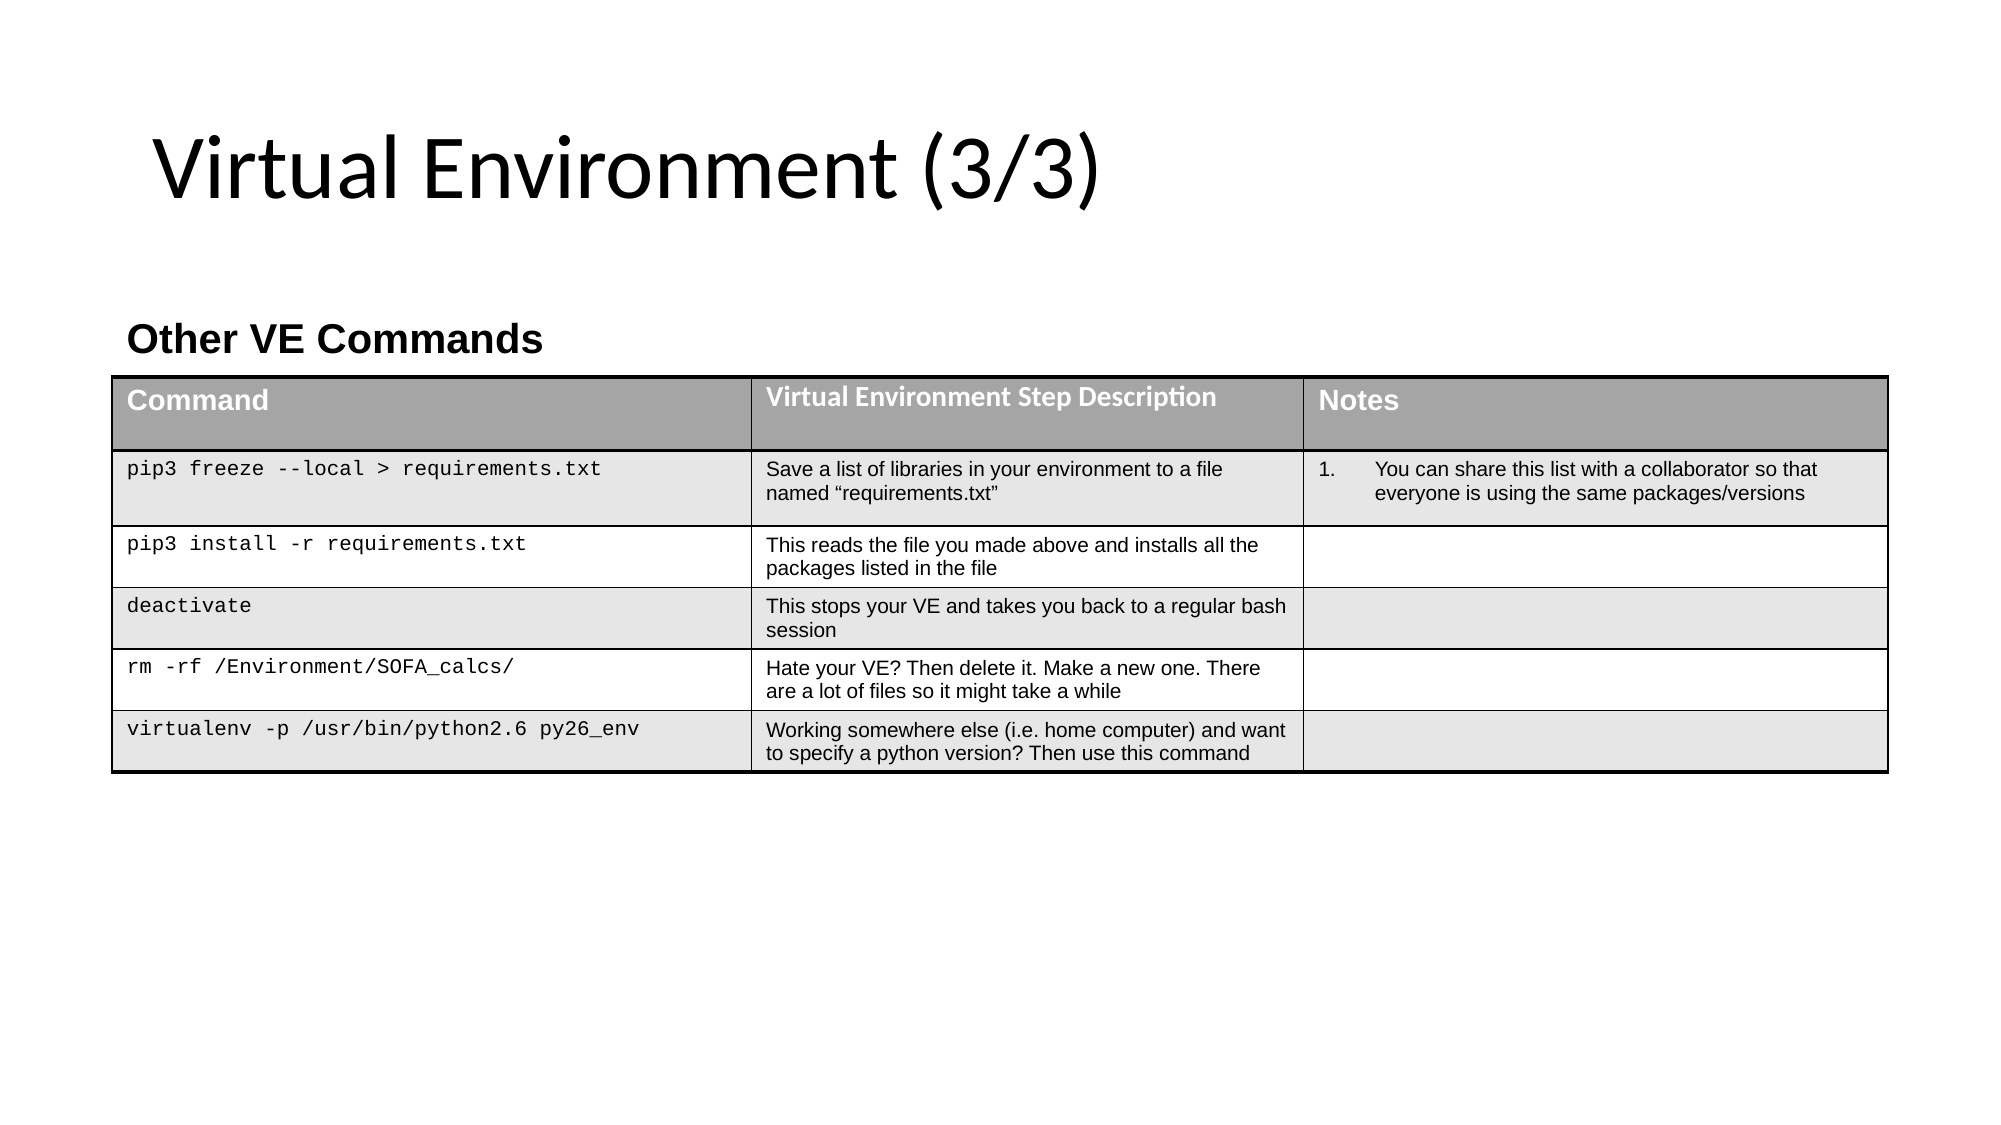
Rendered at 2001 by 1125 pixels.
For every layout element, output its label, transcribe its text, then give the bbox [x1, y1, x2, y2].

table_header Command [113, 379, 751, 449]
text_box Other VE Commands [111, 304, 820, 370]
table_cell rm -rf /Environment/SOFA_calcs/ [113, 650, 751, 710]
table_header Notes [1304, 379, 1887, 449]
table_cell [1304, 527, 1887, 587]
table_cell Working somewhere else (i.e. home computer) and want to specify a python version? Then use this command [752, 711, 1303, 770]
table_cell This stops your VE and takes you back to a regular bash session [752, 588, 1303, 648]
table_cell virtualenv -p /usr/bin/python2.6 py26_env [113, 711, 751, 770]
table_cell pip3 freeze --local > requirements.txt [113, 452, 751, 525]
table_cell pip3 install -r requirements.txt [113, 527, 751, 587]
table_cell You can share this list with a collaborator so that everyone is using the same packages/versions [1304, 452, 1887, 525]
table_cell deactivate [113, 588, 751, 648]
table_cell [1304, 711, 1887, 770]
table_cell [1304, 588, 1887, 648]
title Virtual Environment (3/3) [137, 59, 1863, 278]
table_header Virtual Environment Step Description [752, 379, 1303, 449]
table_cell Hate your VE? Then delete it. Make a new one. There are a lot of files so it might take a while [752, 650, 1303, 710]
table_cell Save a list of libraries in your environment to a file named “requirements.txt” [752, 452, 1303, 525]
table_cell [1304, 650, 1887, 710]
table_cell This reads the file you made above and installs all the packages listed in the file [752, 527, 1303, 587]
